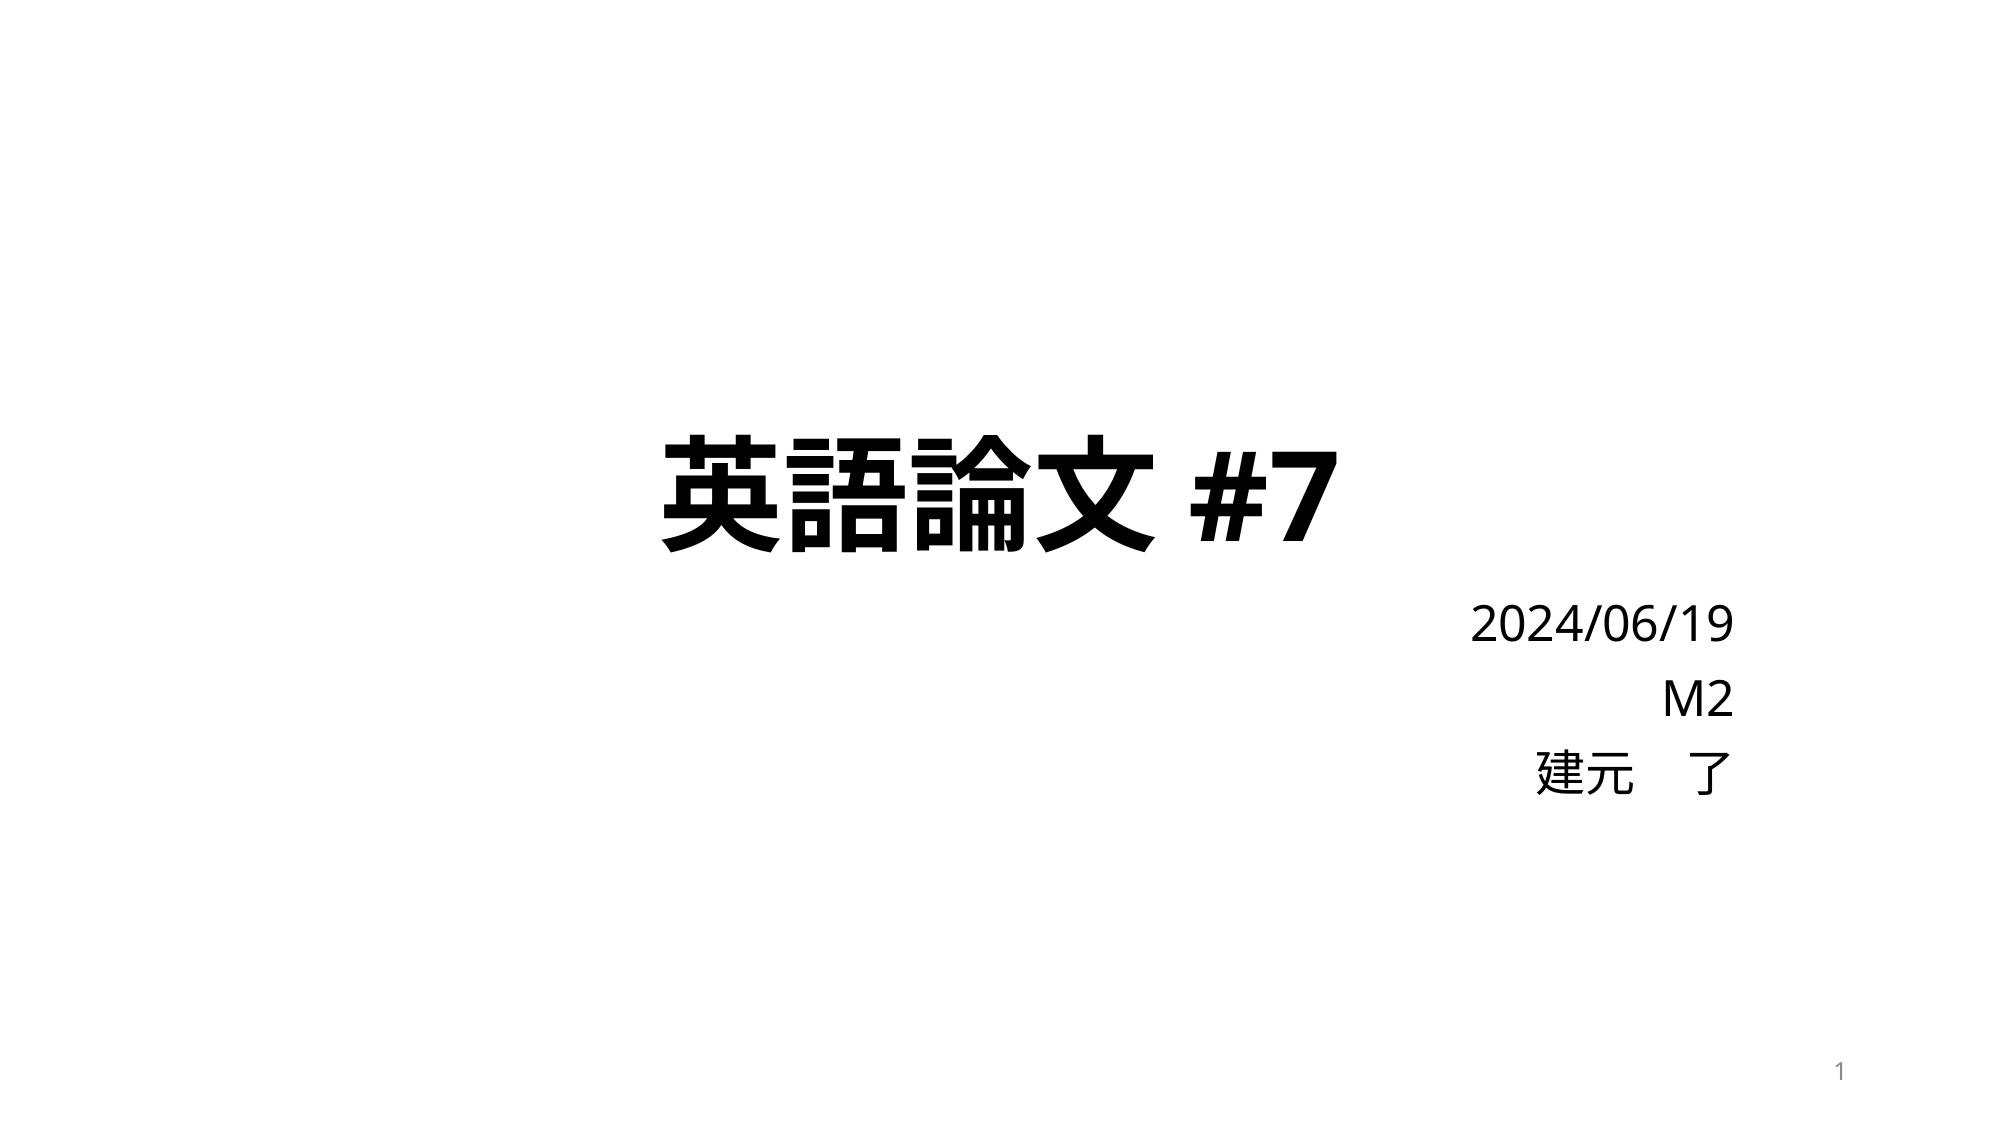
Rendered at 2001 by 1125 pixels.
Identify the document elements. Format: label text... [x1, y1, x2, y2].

subtitle 2024/06/19 M2 建元 了 [249, 590, 1750, 863]
slide_number 1 [1412, 1042, 1863, 1103]
title 英語論文#7 [249, 184, 1750, 576]
